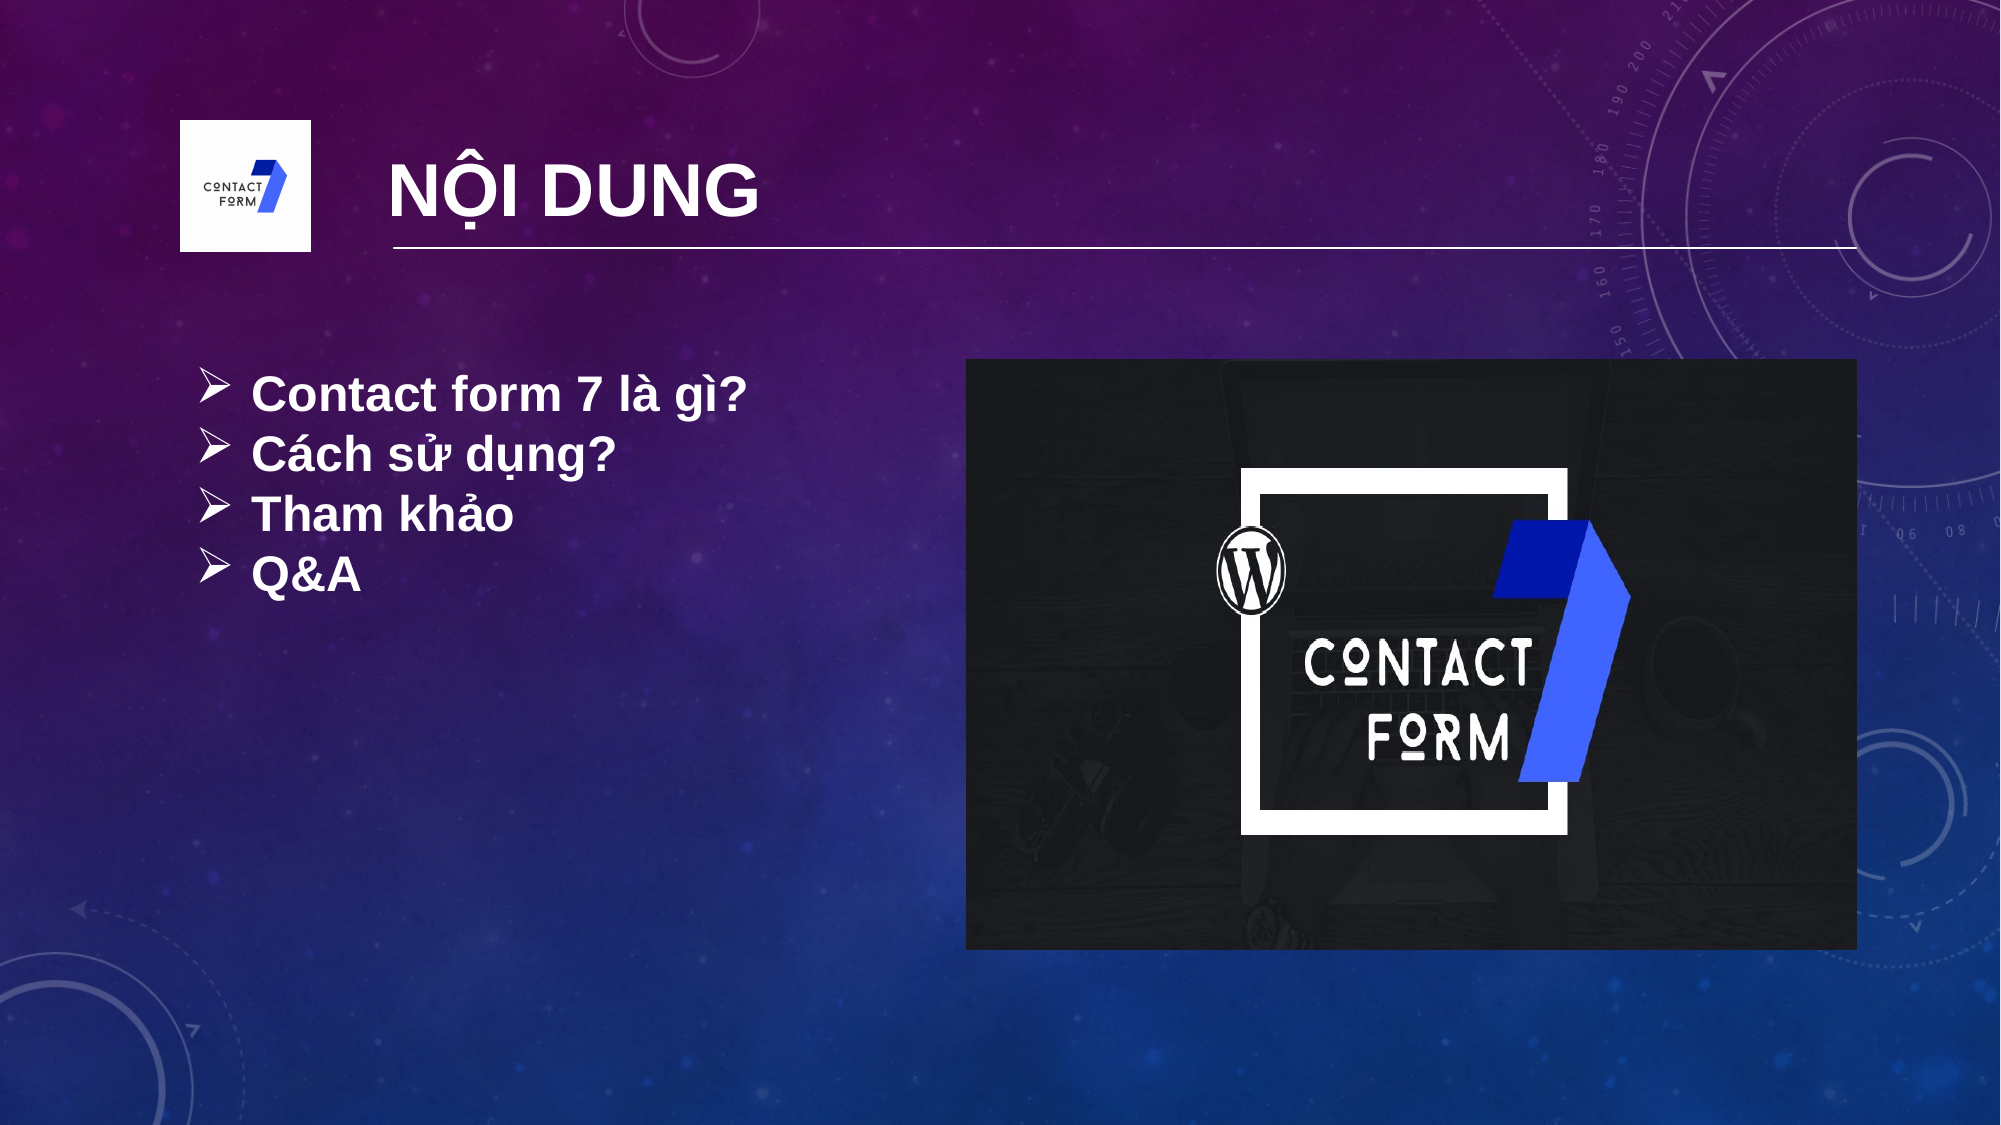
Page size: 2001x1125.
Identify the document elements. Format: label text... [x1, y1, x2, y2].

title Nội dung [351, 67, 1775, 306]
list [180, 120, 311, 252]
text_box Contact form 7 là gì? Cách sử dụng? Tham khảo Q&A [180, 354, 1002, 609]
picture [0, 0, 2001, 1125]
